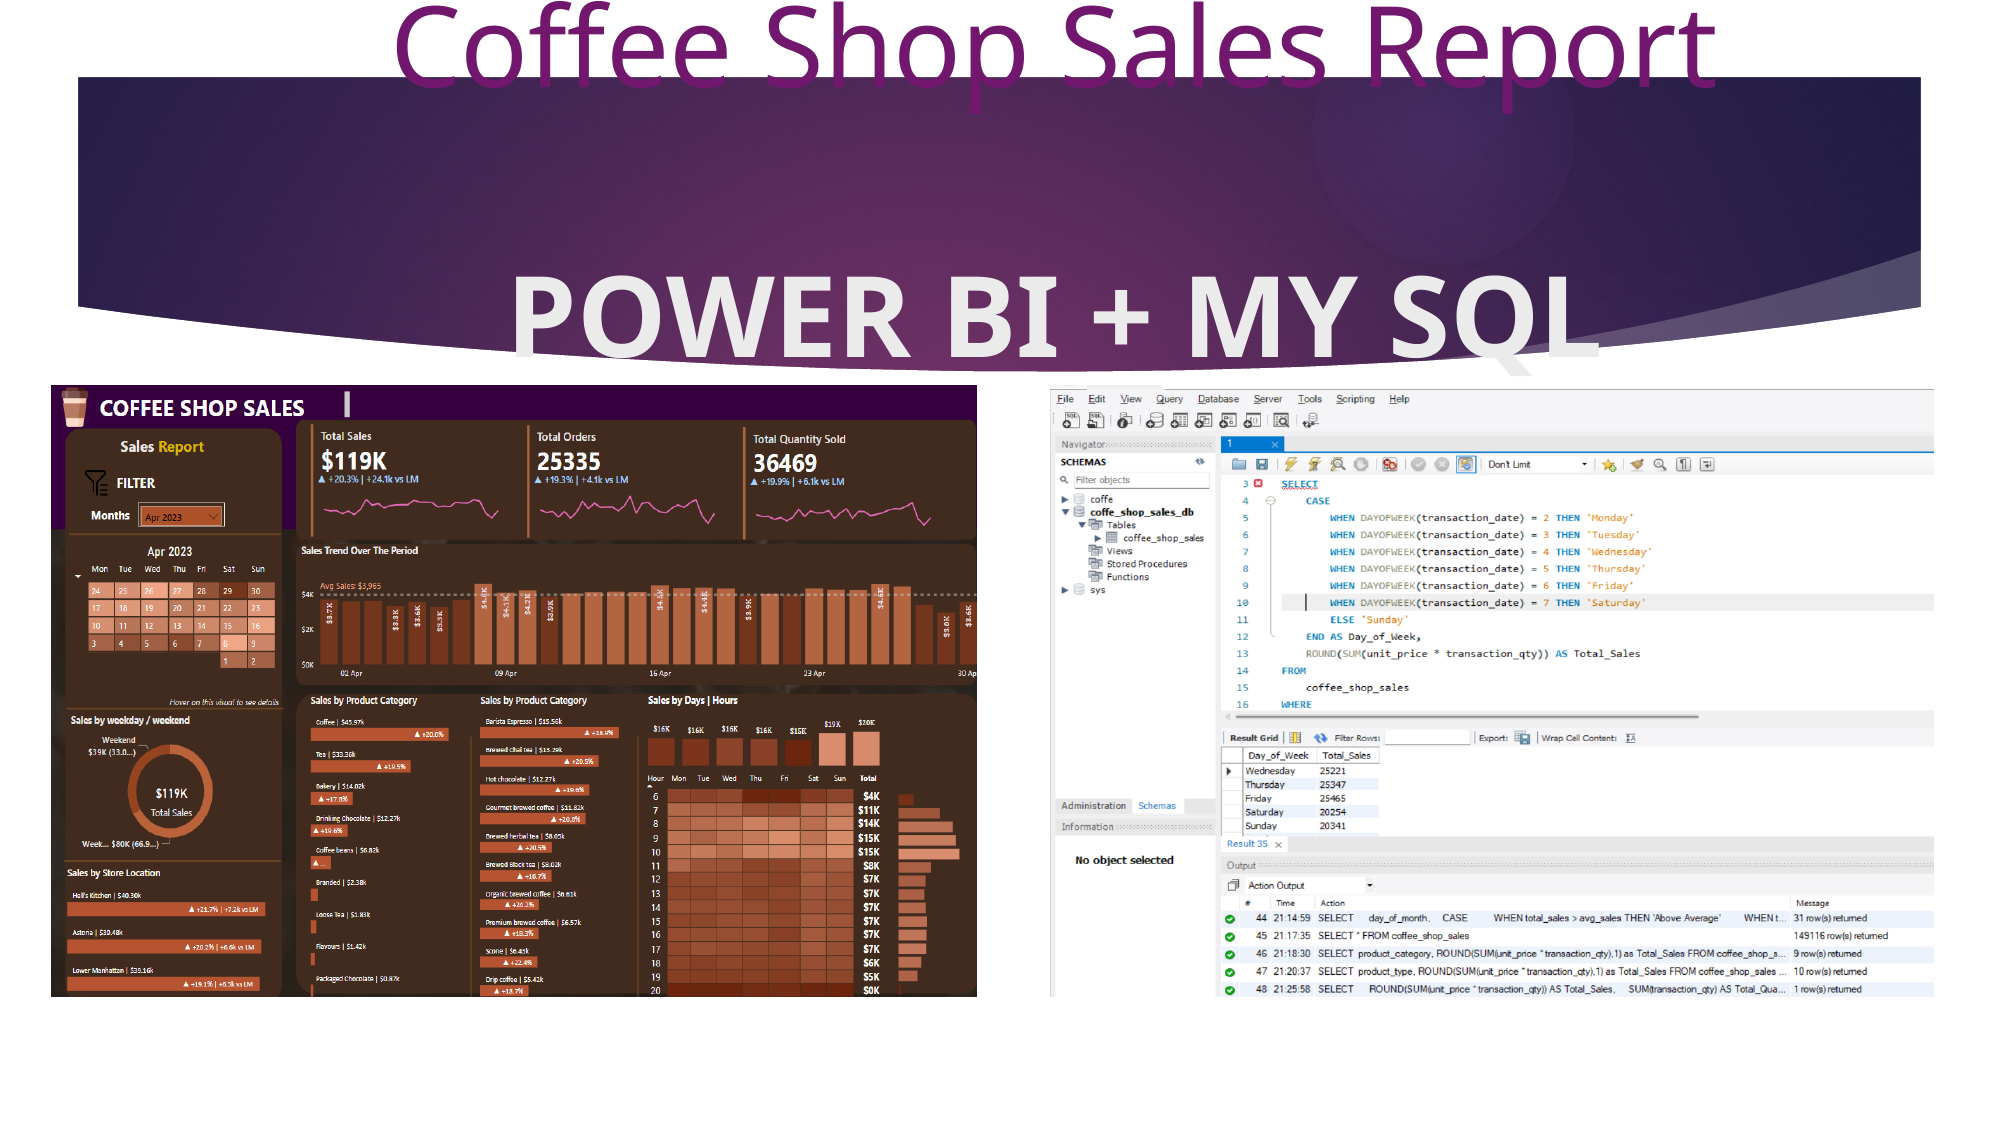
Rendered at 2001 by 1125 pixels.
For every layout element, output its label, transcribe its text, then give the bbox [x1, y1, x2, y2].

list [1049, 385, 1935, 997]
title Coffee Shop Sales Report POWER BI + MY SQL [111, 27, 1875, 328]
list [51, 385, 977, 997]
